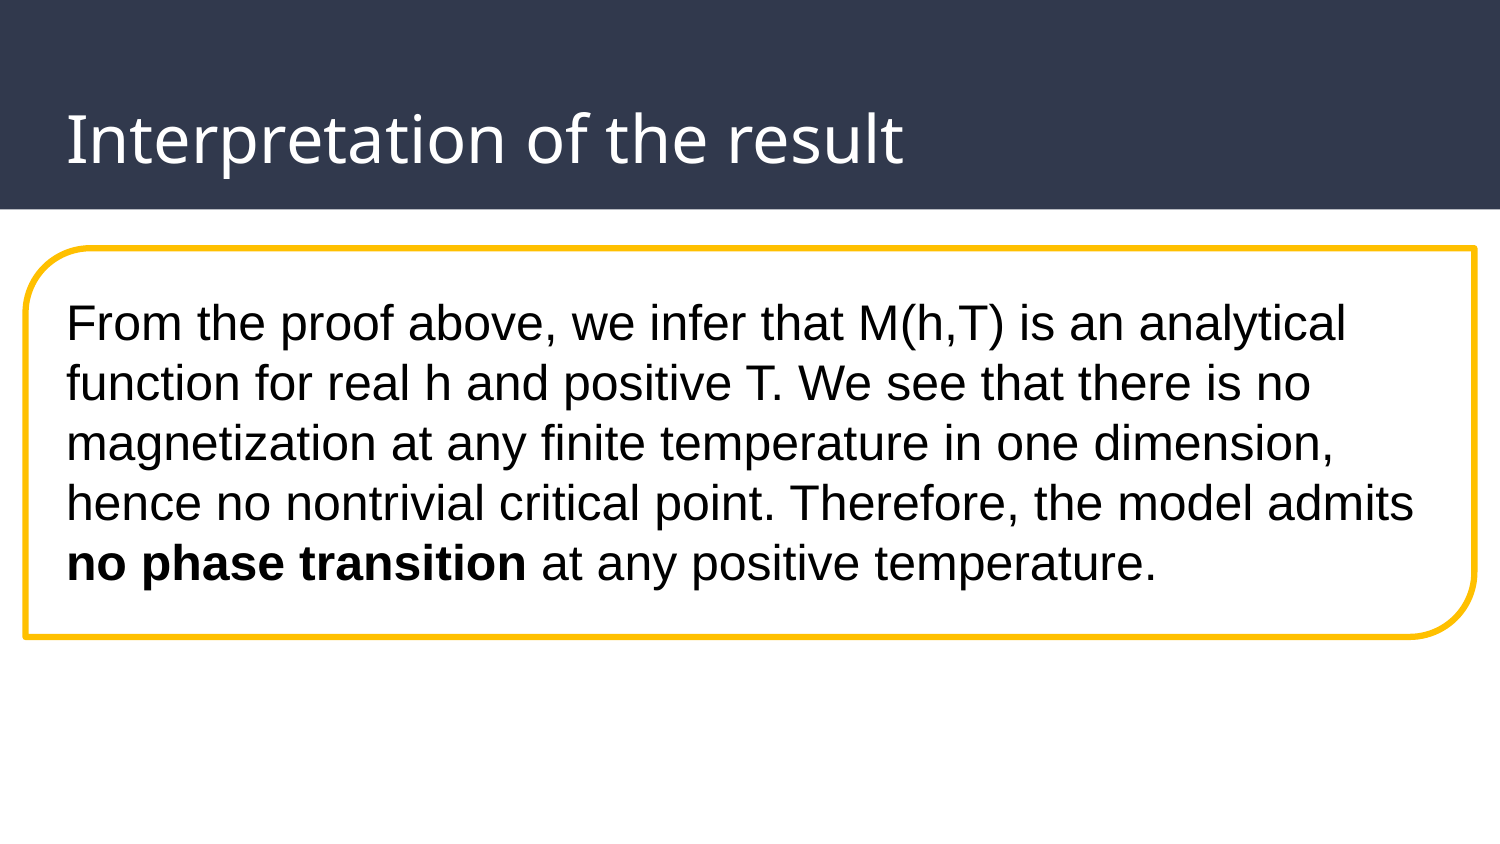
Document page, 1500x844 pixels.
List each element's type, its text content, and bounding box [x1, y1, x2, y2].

text_box [23, 246, 1477, 640]
title Interpretation of the result [51, 82, 1449, 185]
